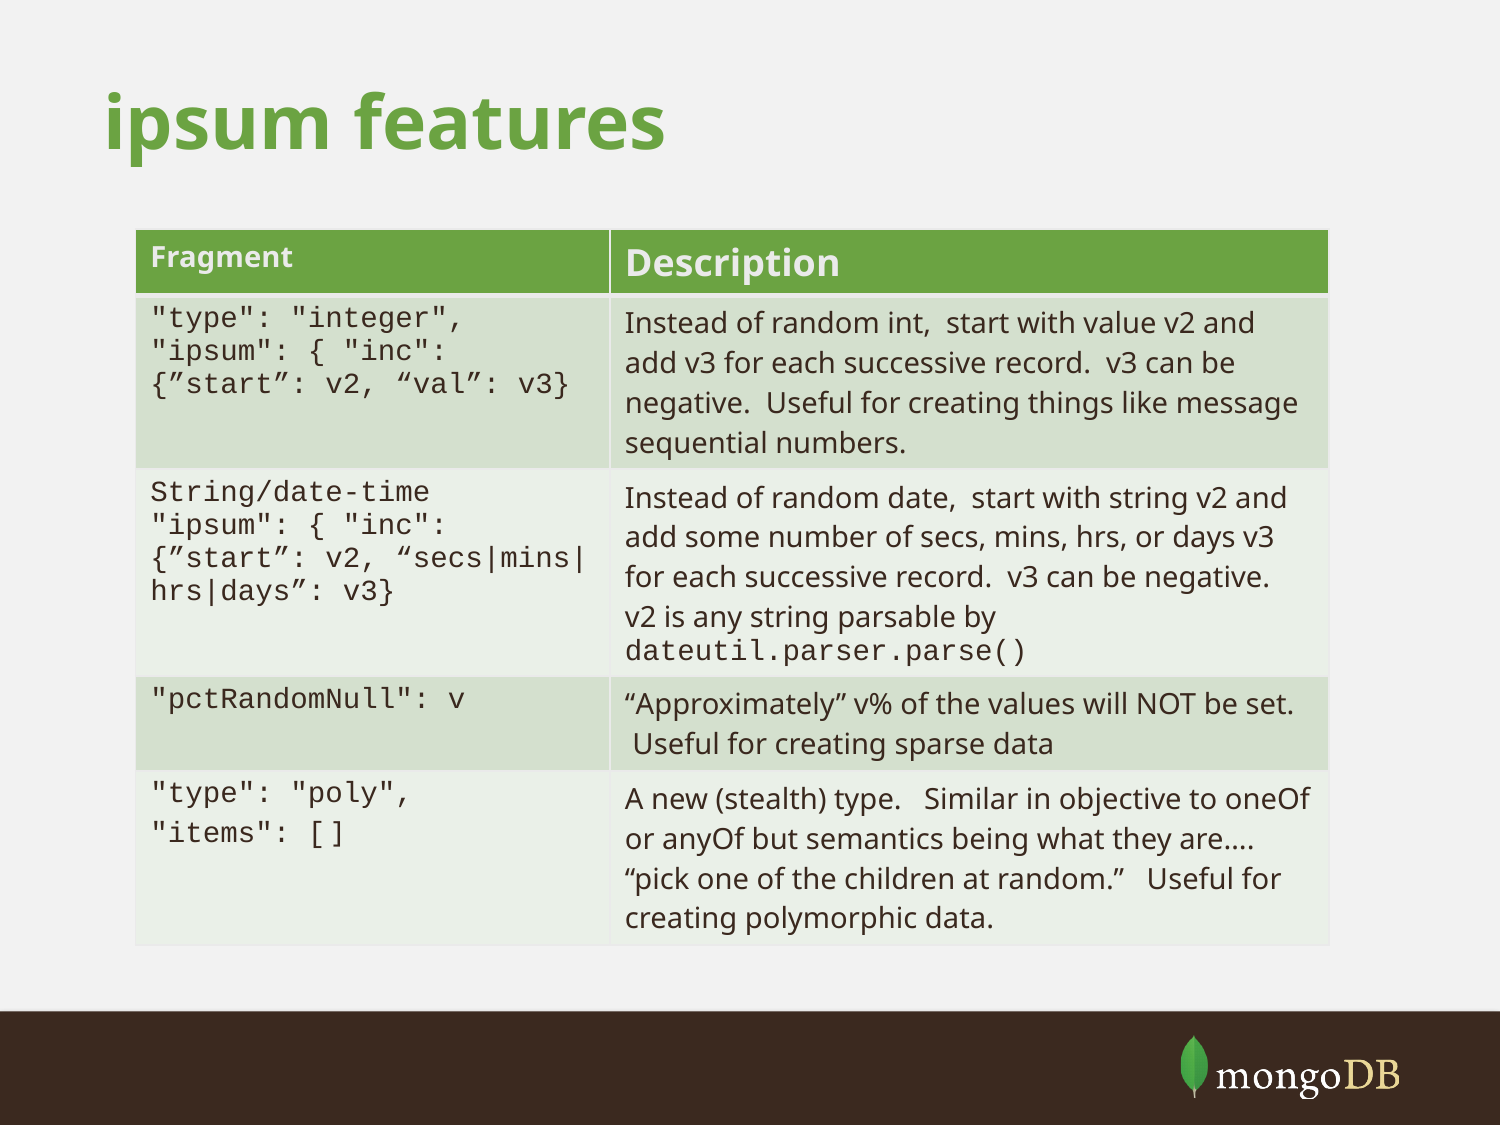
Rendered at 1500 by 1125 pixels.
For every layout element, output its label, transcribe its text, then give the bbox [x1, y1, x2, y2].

table_cell A new (stealth) type. Similar in objective to oneOf or anyOf but semantics being what they are…. “pick one of the children at random.” Useful for creating polymorphic data. [611, 772, 1328, 944]
table_cell “Approximately” v% of the values will NOT be set. Useful for creating sparse data [611, 677, 1328, 770]
table_cell Instead of random int, start with value v2 and add v3 for each successive record. v3 can be negative. Useful for creating things like message sequential numbers. [611, 298, 1328, 468]
table_cell "pctRandomNull": v [136, 677, 609, 770]
table_header Description [611, 230, 1328, 293]
table_cell "type": "integer", "ipsum": { "inc": {”start”: v2, “val”: v3} [136, 298, 609, 468]
table_cell String/date-time "ipsum": { "inc": {”start”: v2, “secs|mins|hrs|days”: v3} [136, 470, 609, 675]
table_header Fragment [136, 230, 609, 293]
table_cell Instead of random date, start with string v2 and add some number of secs, mins, hrs, or days v3 for each successive record. v3 can be negative. v2 is any string parsable by dateutil.parser.parse() [611, 470, 1328, 675]
title ipsum features [103, 55, 1399, 195]
table_cell "type": "poly", "items": [ ] [136, 772, 609, 944]
